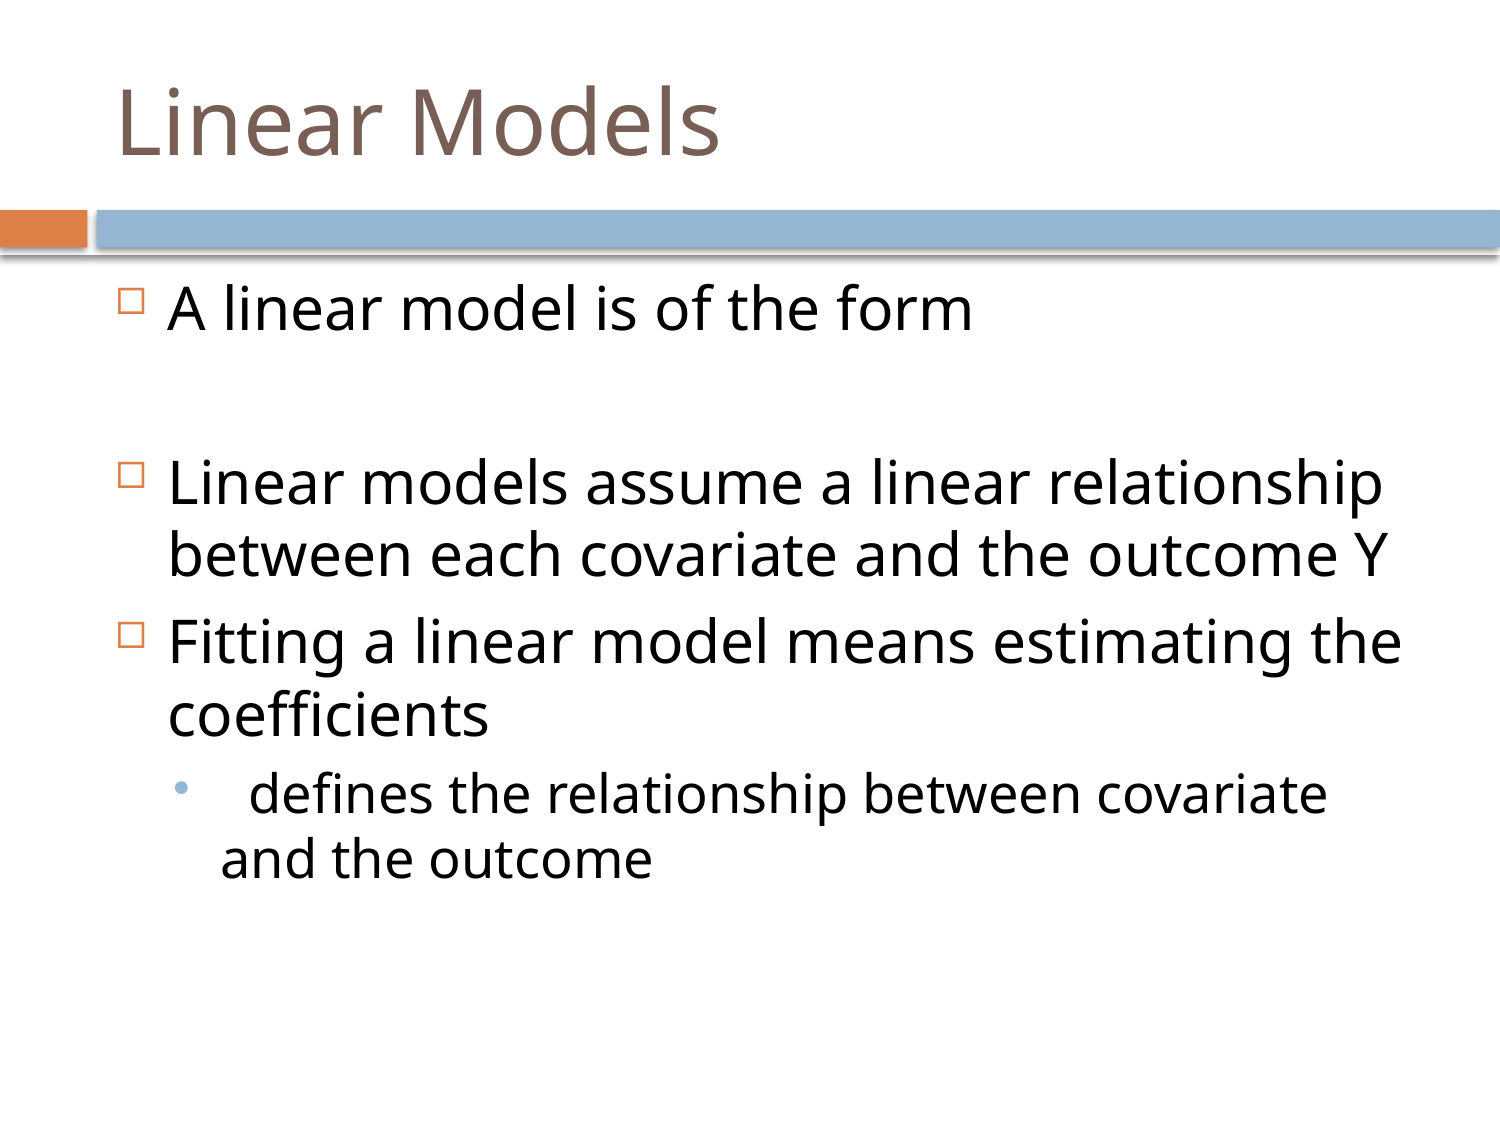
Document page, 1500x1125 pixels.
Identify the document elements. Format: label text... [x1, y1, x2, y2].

title Linear Models [99, 37, 1438, 200]
